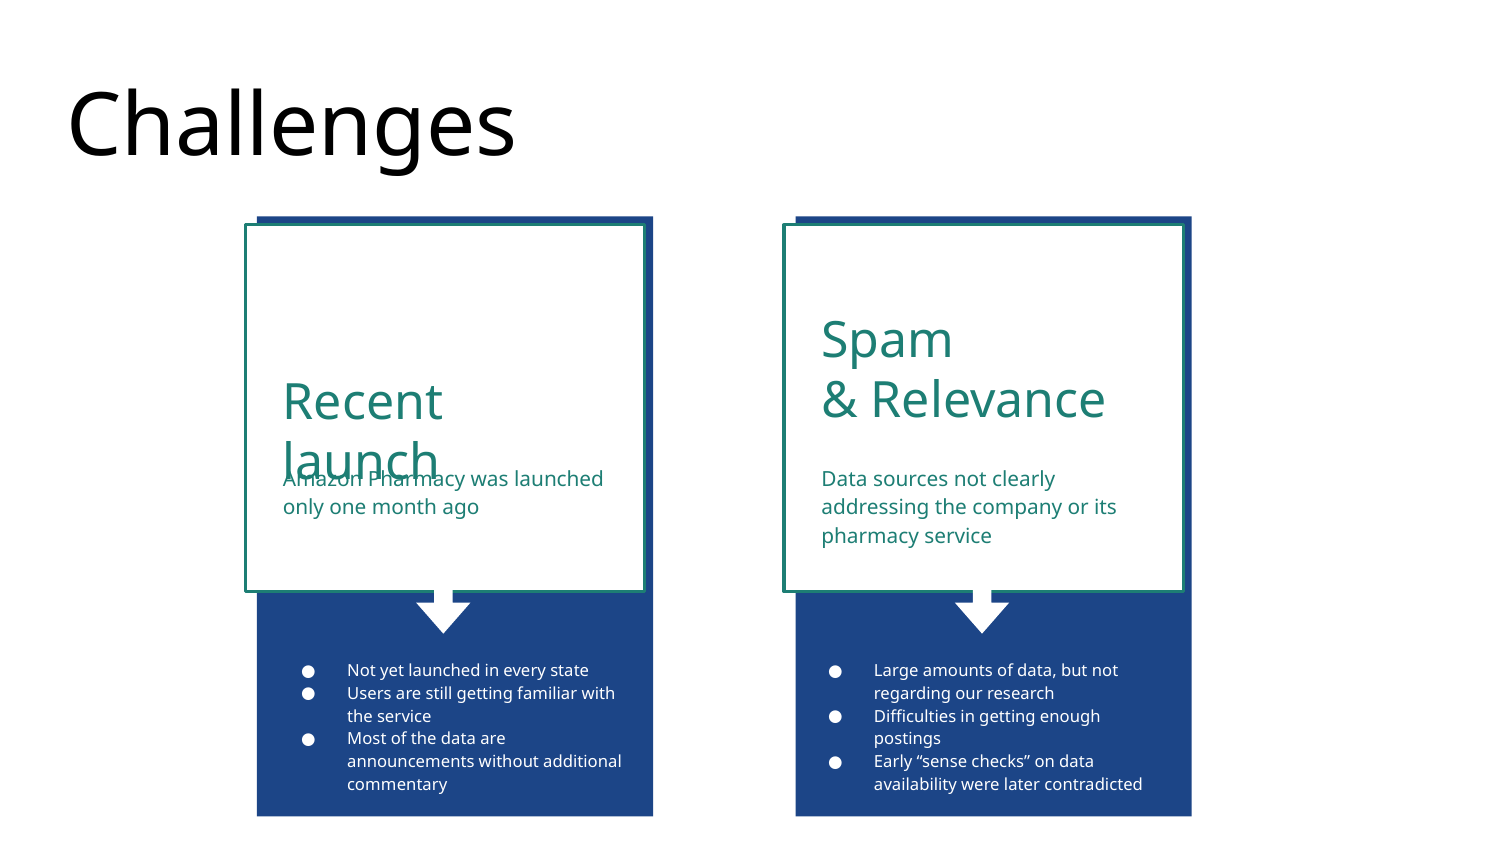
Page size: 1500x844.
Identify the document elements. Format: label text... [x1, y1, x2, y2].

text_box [244, 215, 654, 817]
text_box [783, 215, 1193, 817]
title Challenges [51, 51, 1449, 189]
